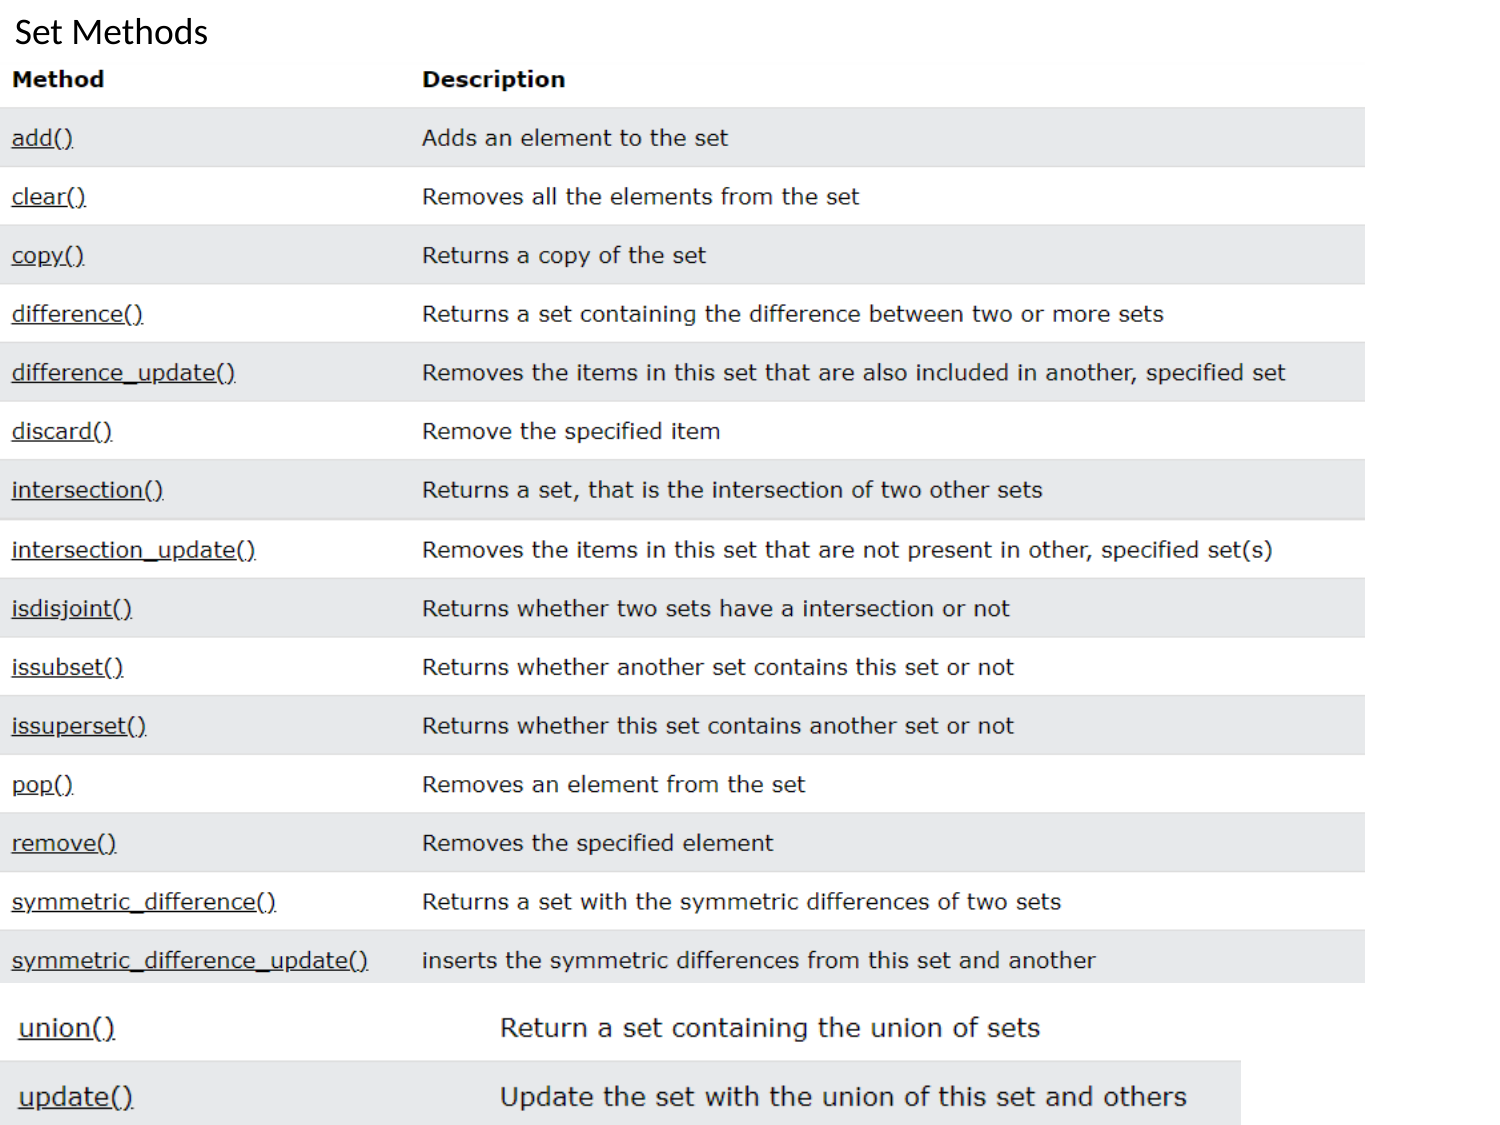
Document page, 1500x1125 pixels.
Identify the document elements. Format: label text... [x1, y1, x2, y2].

picture [0, 62, 1365, 983]
text_box Set Methods [0, 0, 750, 60]
picture [0, 1009, 1242, 1125]
